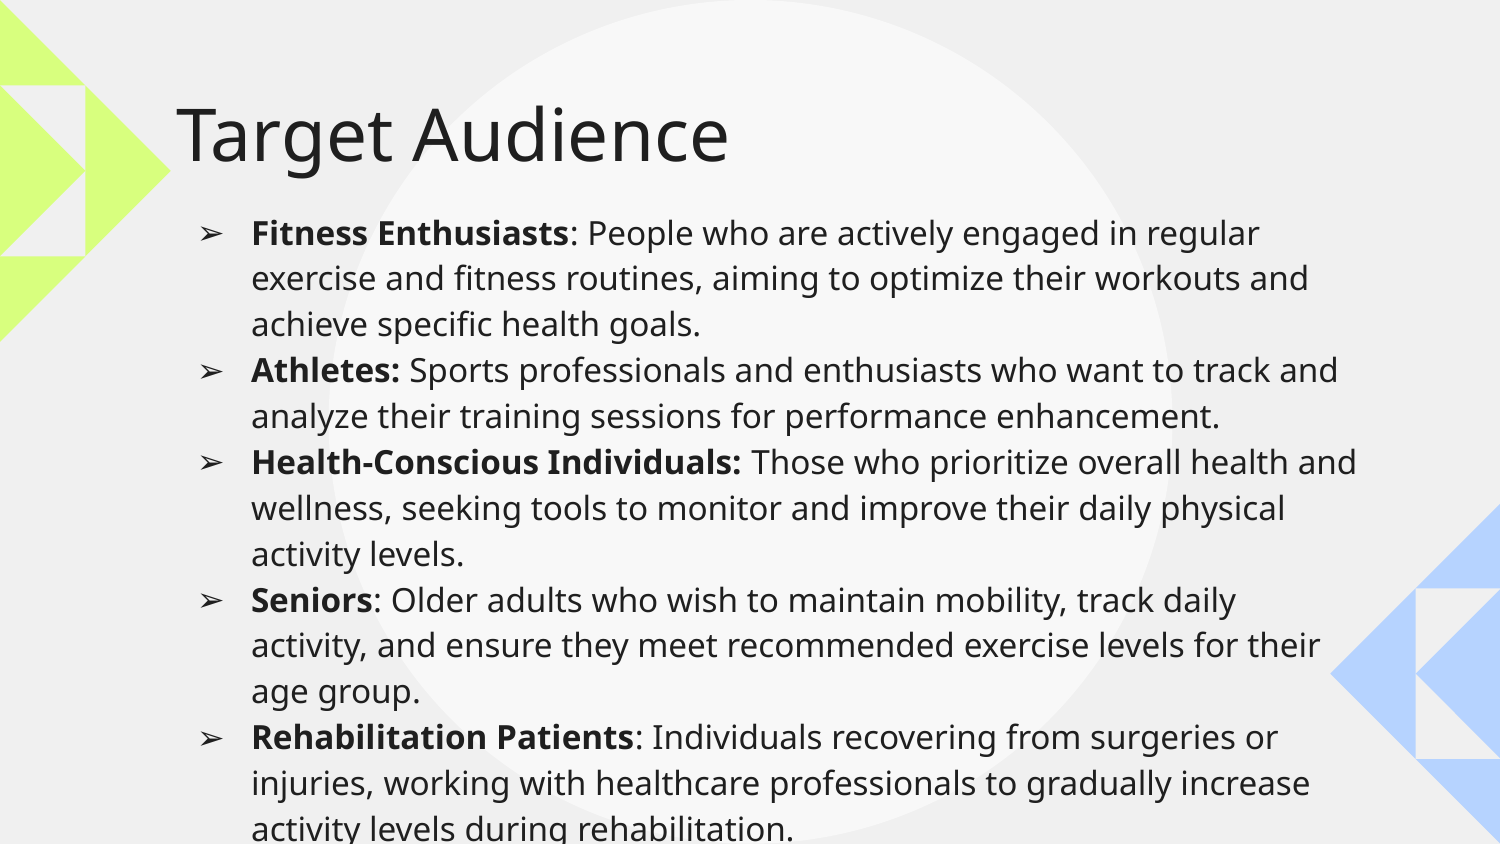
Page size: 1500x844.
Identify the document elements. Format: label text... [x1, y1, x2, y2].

list Fitness Enthusiasts: People who are actively engaged in regular exercise and fitness routines, aiming to optimize their workouts and achieve specific health goals. Athletes: Sports professionals and enthusiasts who want to track and analyze their training sessions for performance enhancement. Health-Conscious Individuals: Those who prioritize overall health and wellness, seeking tools to monitor and improve their daily physical activity levels. Seniors: Older adults who wish to maintain mobility, track daily activity, and ensure they meet recommended exercise levels for their age group. Rehabilitation Patients: Individuals recovering from surgeries or injuries, working with healthcare professionals to gradually increase activity levels during rehabilitation. [161, 190, 1374, 763]
title Target Audience [161, 74, 1184, 190]
